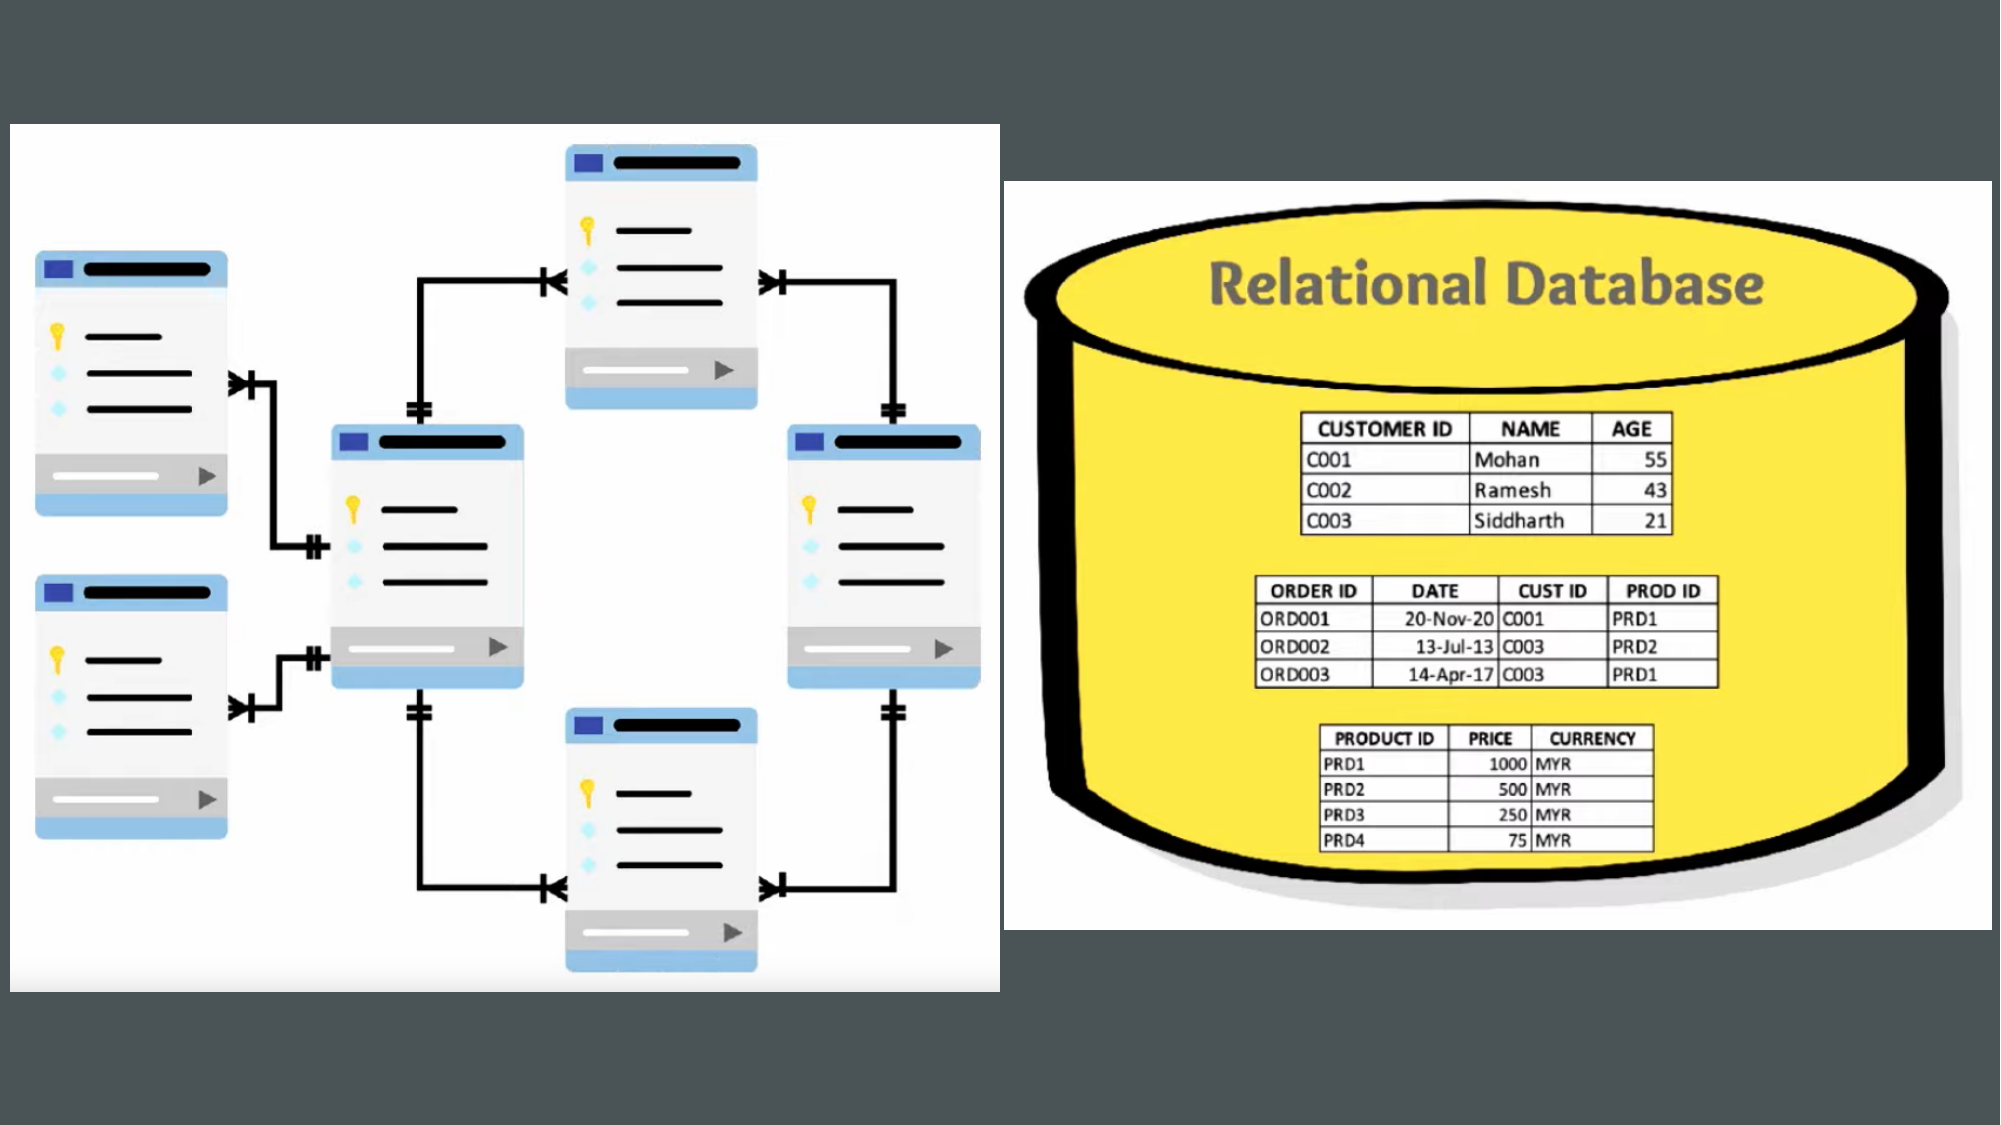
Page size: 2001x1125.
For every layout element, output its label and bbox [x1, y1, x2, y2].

picture [10, 124, 1000, 992]
text_box [0, 0, 2000, 1125]
picture [1004, 181, 1992, 930]
